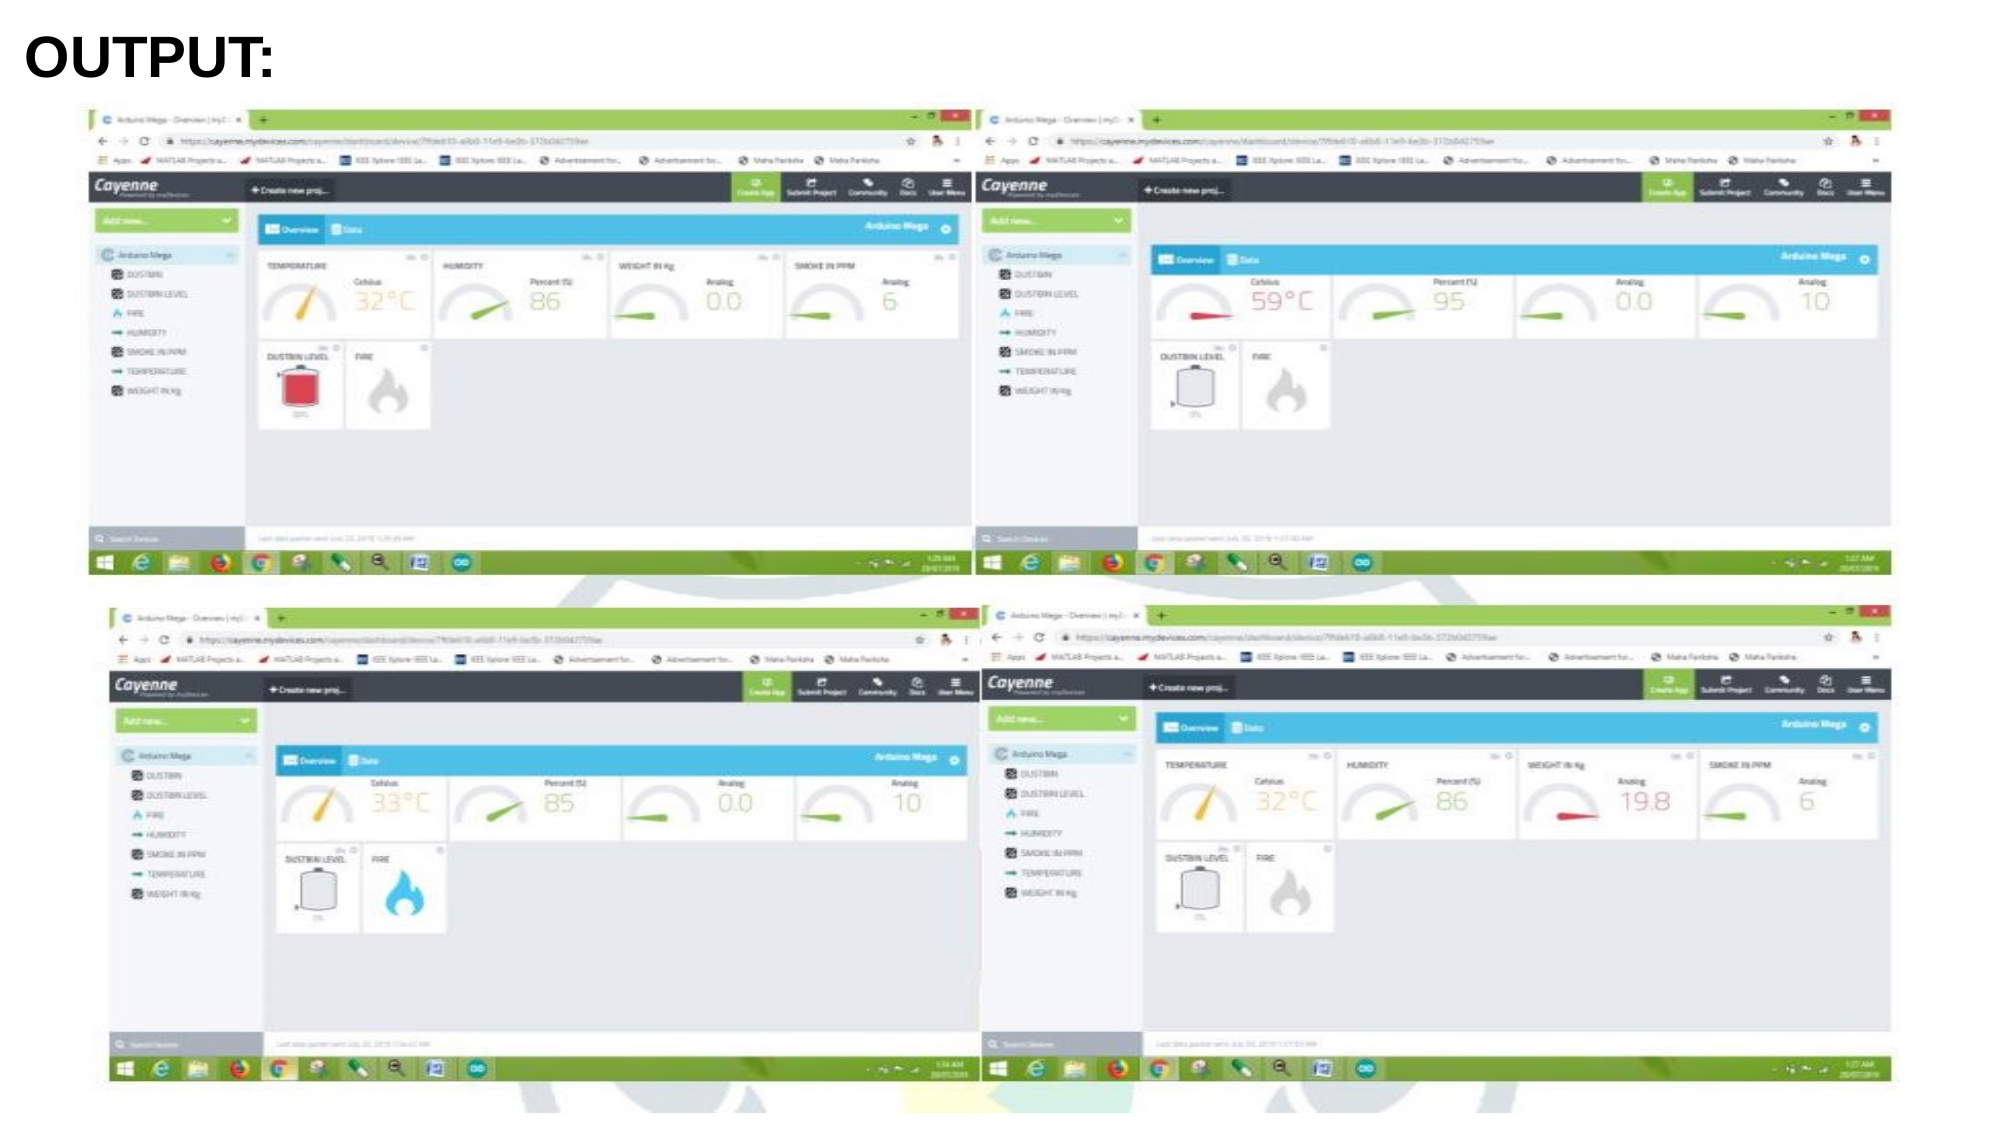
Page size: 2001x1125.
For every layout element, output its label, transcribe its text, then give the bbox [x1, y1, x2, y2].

title OUTPUT: [24, 12, 1563, 321]
picture [74, 92, 1901, 1113]
